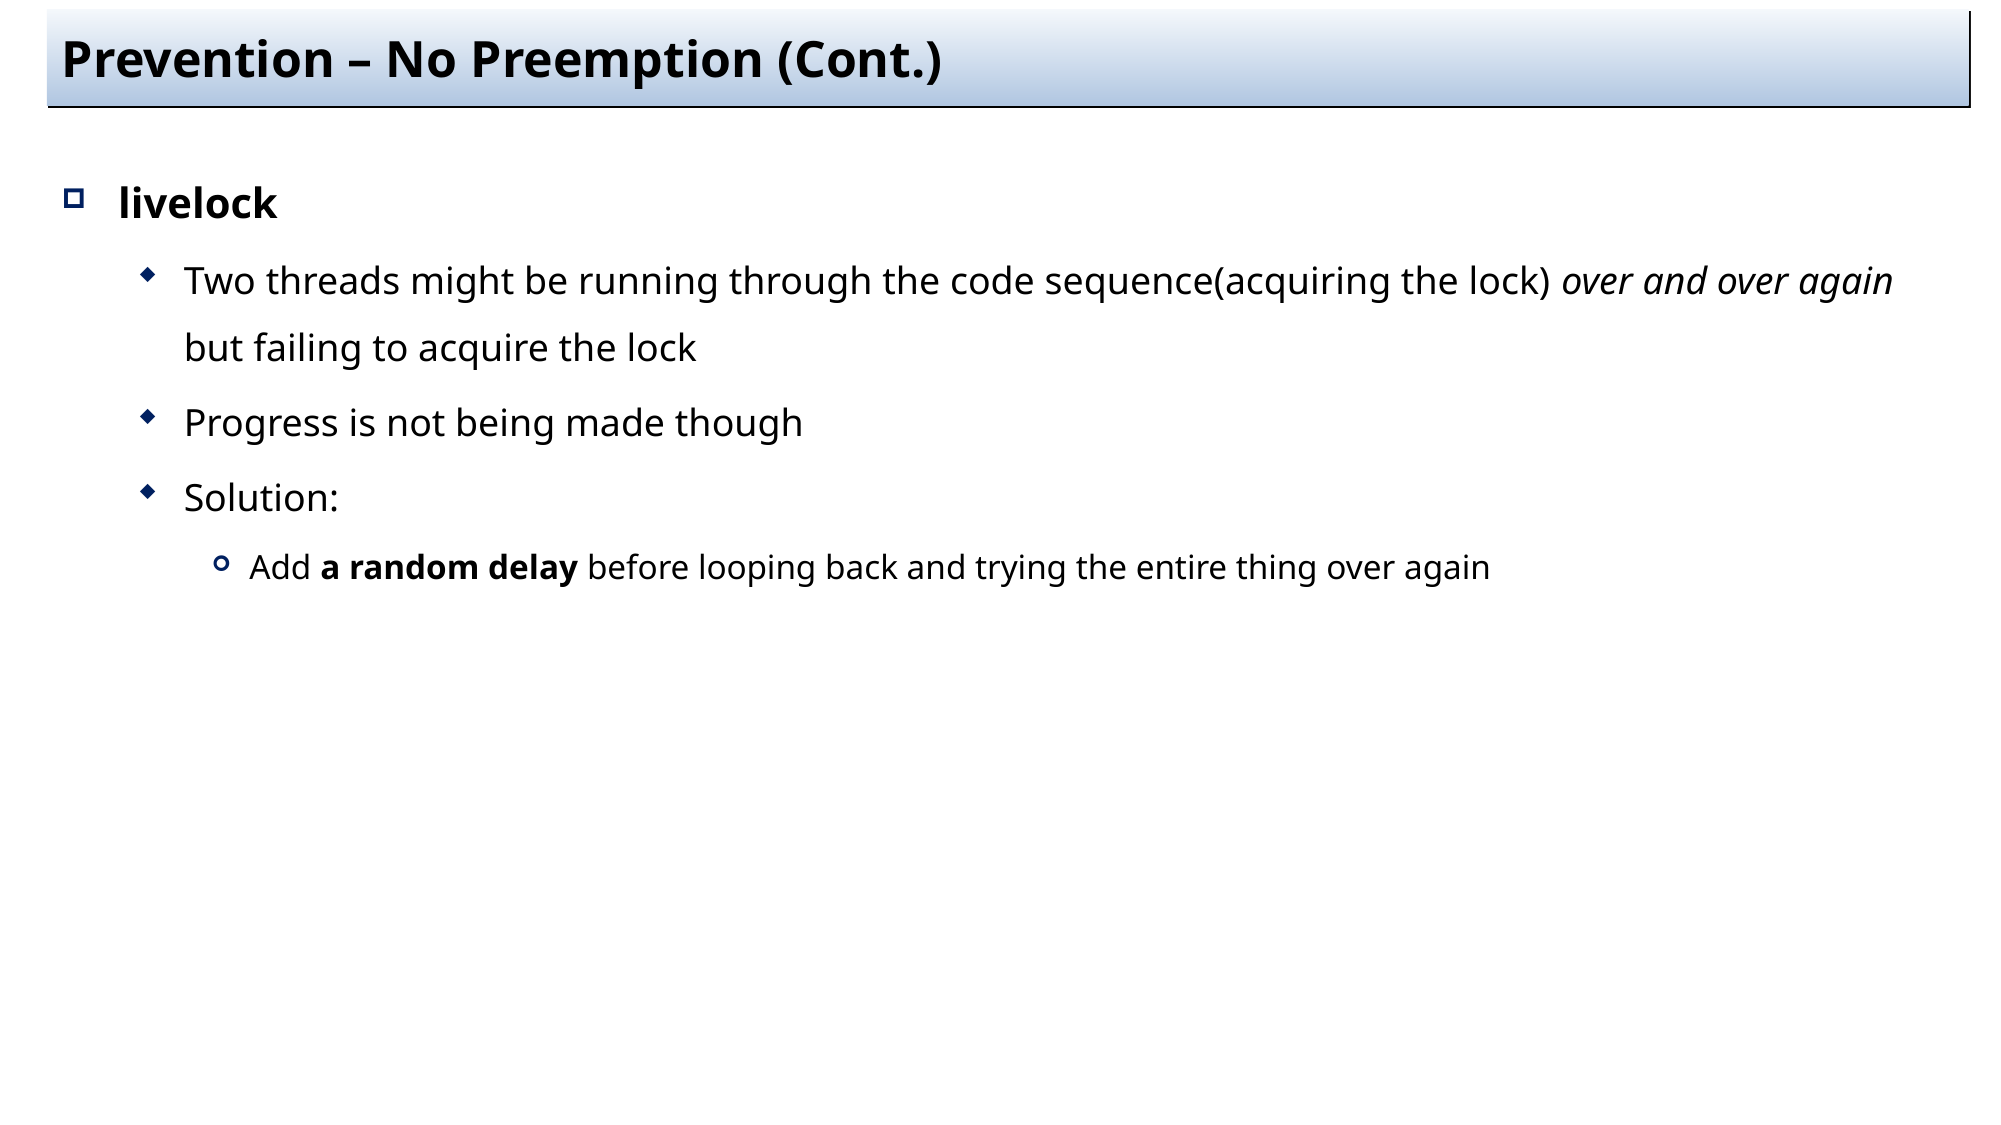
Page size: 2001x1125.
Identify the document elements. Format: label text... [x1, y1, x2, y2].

list livelock Two threads might be running through the code sequence(acquiring the lock) over and over again but failing to acquire the lock Progress is not being made though Solution: Add a random delay before looping back and trying the entire thing over again [46, 144, 1969, 1048]
title Prevention – No Preemption (Cont.) [46, 8, 1969, 106]
